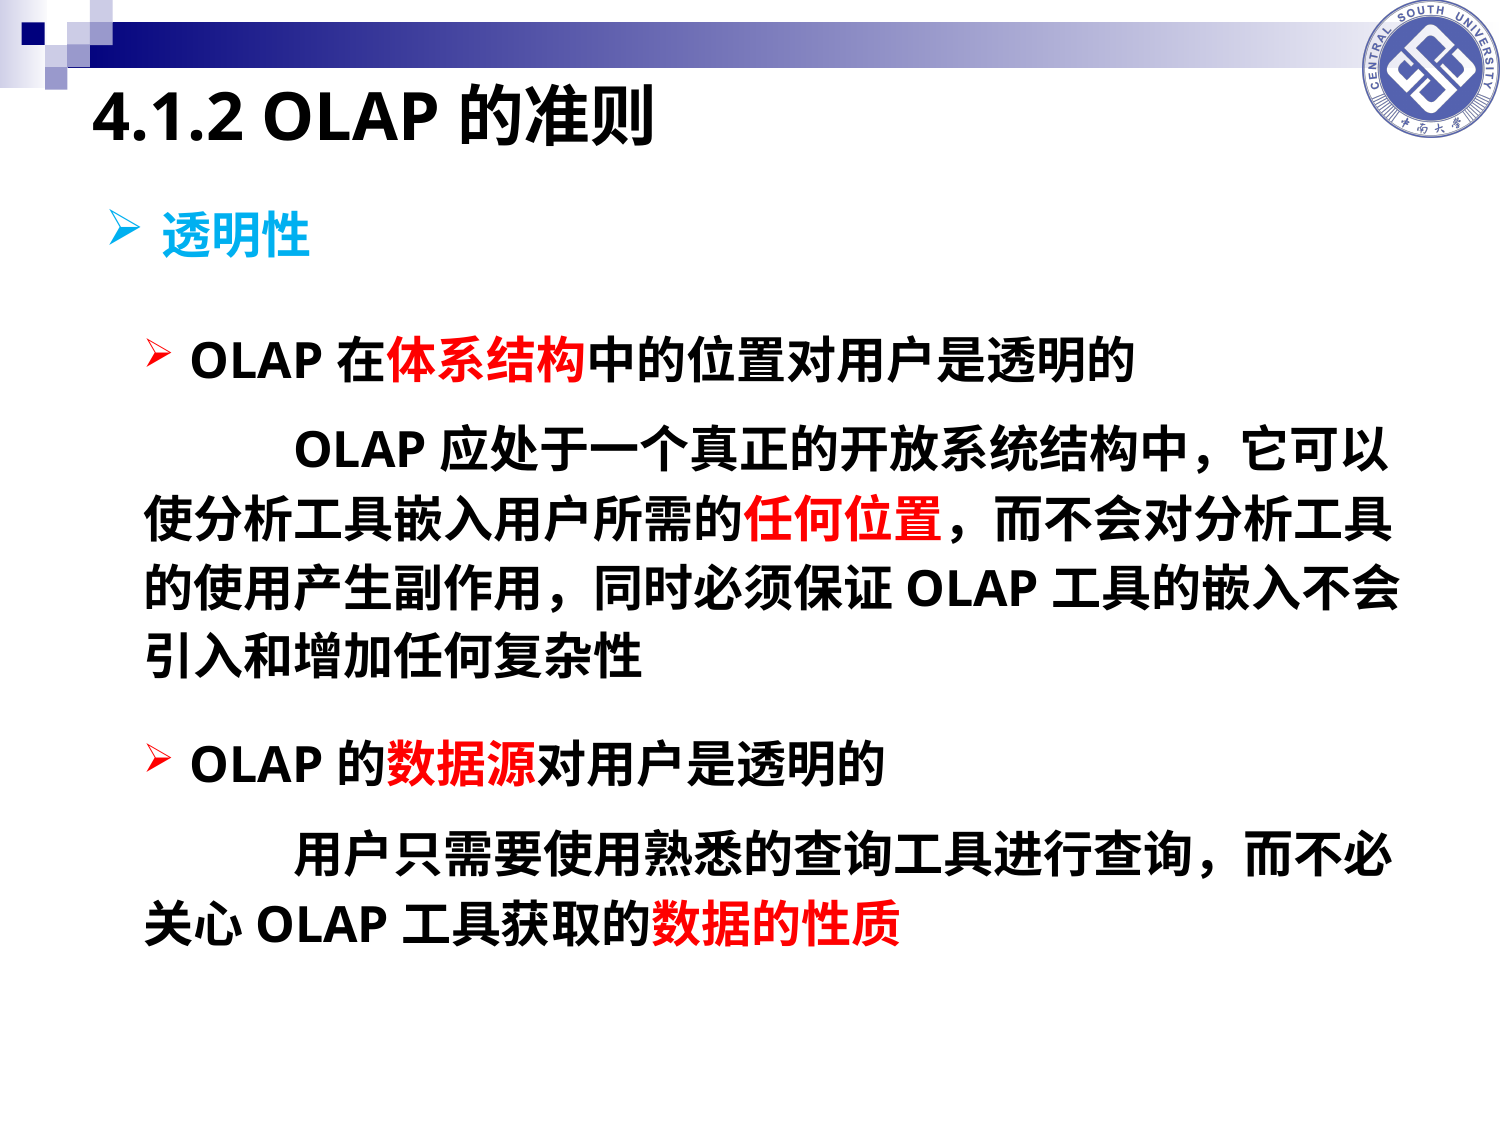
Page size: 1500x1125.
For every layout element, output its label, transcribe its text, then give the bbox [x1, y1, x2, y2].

list OLAP在体系结构中的位置对用户是透明的 OLAP应处于一个真正的开放系统结构中，它可以使分析工具嵌入用户所需的任何位置，而不会对分析工具的使用产生副作用，同时必须保证OLAP工具的嵌入不会引入和增加任何复杂性 OLAP的数据源对用户是透明的 用户只需要使用熟悉的查询工具进行查询，而不必关心OLAP工具获取的数据的性质 [53, 184, 1447, 1120]
text_box 4.1.2 OLAP的准则 [77, 66, 672, 162]
picture [1362, 0, 1500, 138]
text_box 透明性 [90, 184, 327, 272]
